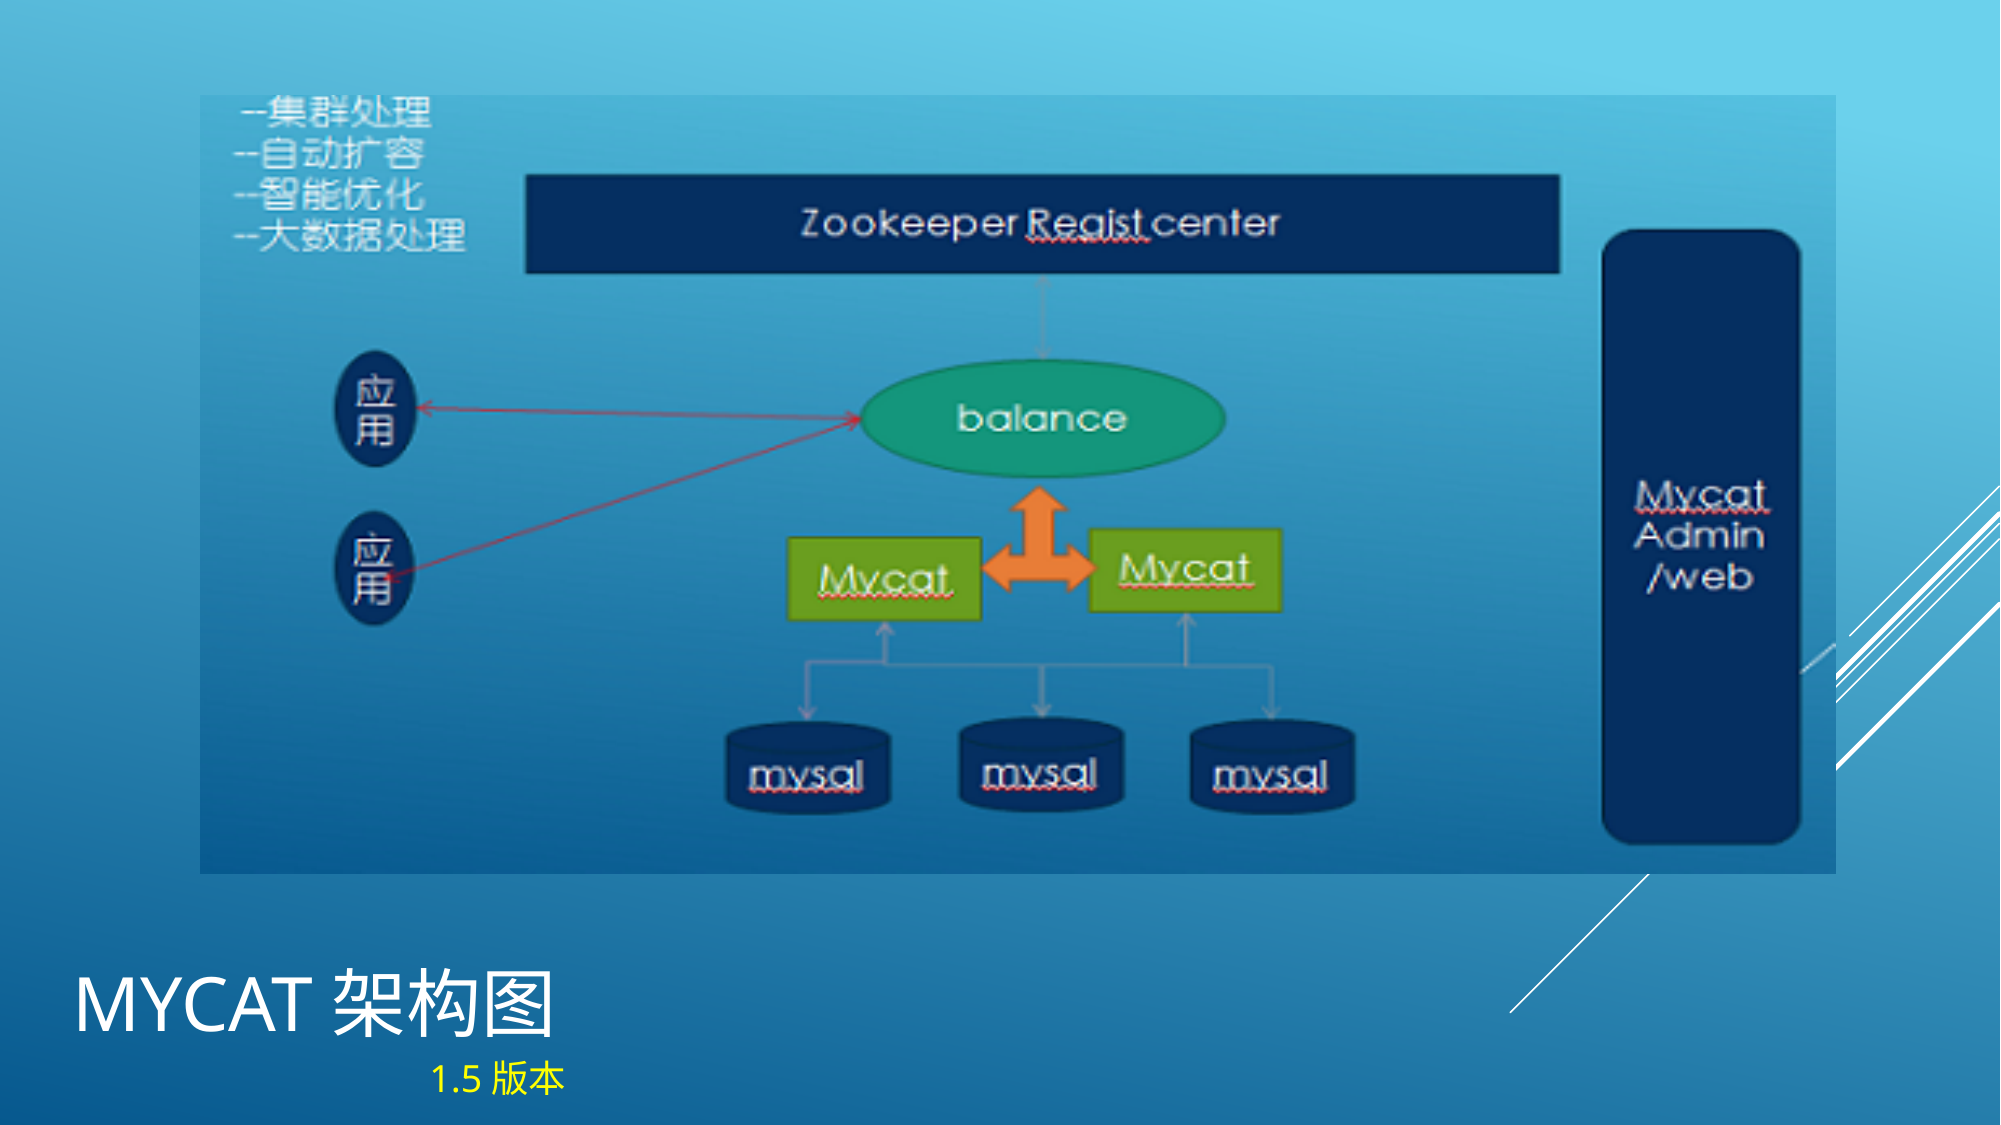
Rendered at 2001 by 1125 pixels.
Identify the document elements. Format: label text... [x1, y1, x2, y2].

title Mycat架构图 [57, 877, 1458, 1125]
picture [199, 94, 1836, 874]
text_box 1.5版本 [414, 1047, 581, 1108]
